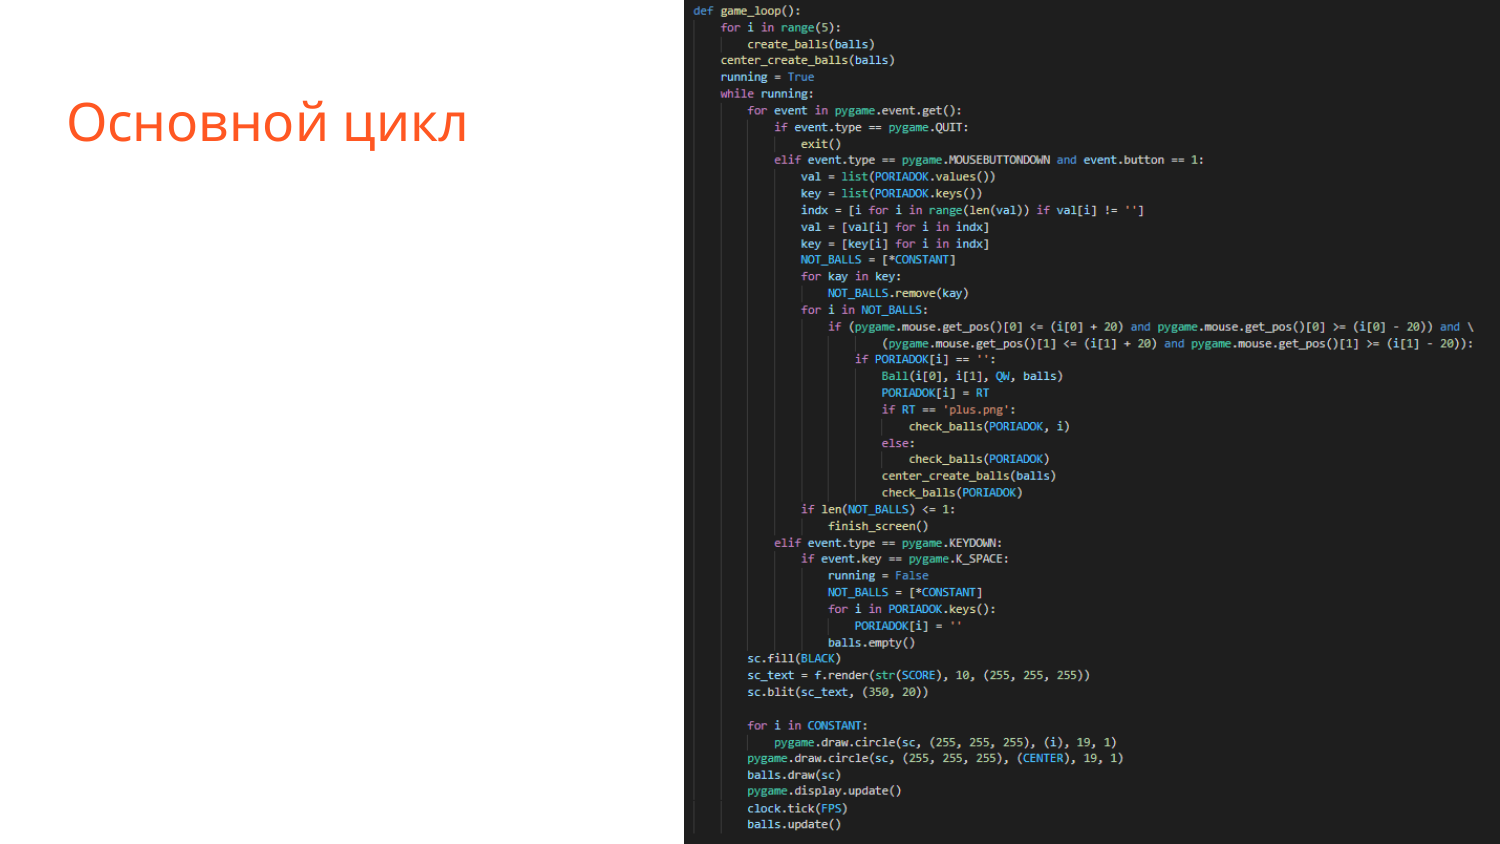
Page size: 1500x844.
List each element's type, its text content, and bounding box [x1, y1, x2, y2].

title Основной цикл [51, 72, 679, 167]
picture [684, 0, 1500, 844]
